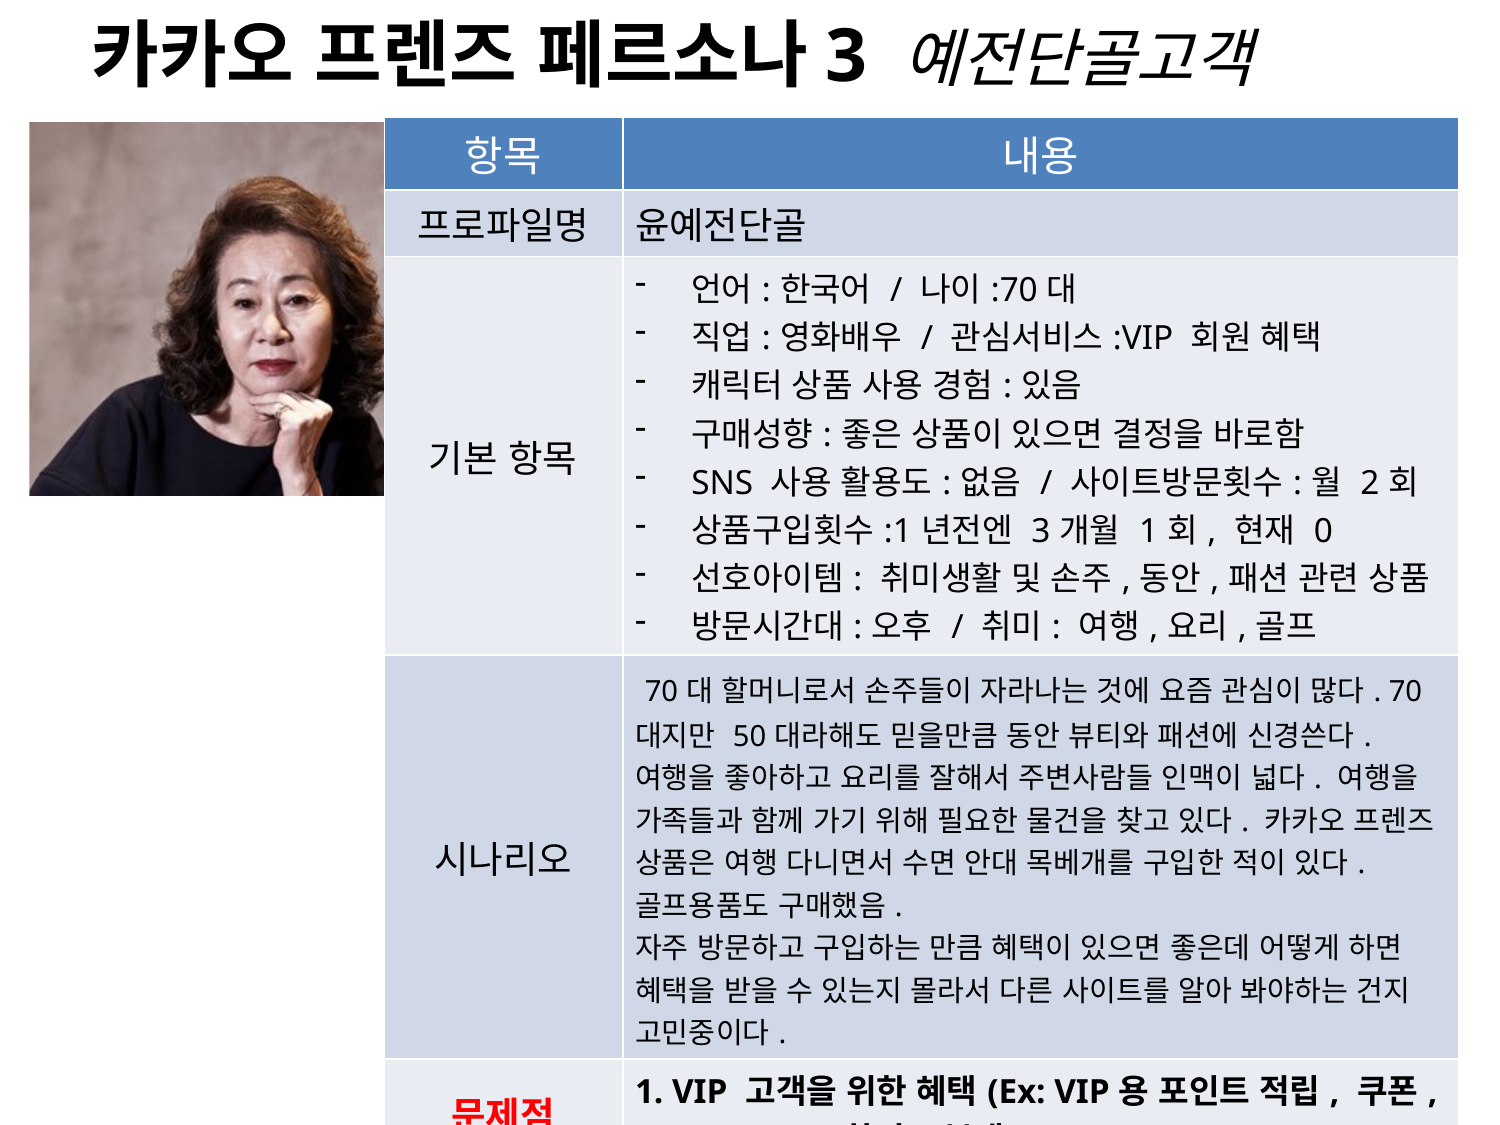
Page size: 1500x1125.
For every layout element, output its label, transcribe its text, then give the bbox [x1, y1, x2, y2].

table_cell 기본 항목 [385, 257, 622, 654]
table_cell 프로파일명 [389, 191, 622, 256]
table_header 내용 [624, 118, 1458, 189]
title 카카오 프렌즈 페르소나3 예전단골고객 [76, 0, 1427, 104]
table_cell 문제점 [385, 1060, 622, 1125]
table_cell 시나리오 [385, 656, 622, 1058]
table_cell 70대 할머니로서 손주들이 자라나는 것에 요즘 관심이 많다. 70대지만 50대라해도 믿을만큼 동안 뷰티와 패션에 신경쓴다. 여행을 좋아하고 요리를 잘해서 주변사람들 인맥이 넓다. 여행을 가족들과 함께 가기 위해 필요한 물건을 찾고 있다. 카카오 프렌즈 상품은 여행 다니면서 수면 안대 목베개를 구입한 적이 있다. 골프용품도 구매했음. 자주 방문하고 구입하는 만큼 혜택이 있으면 좋은데 어떻게 하면 혜택을 받을 수 있는지 몰라서 다른 사이트를 알아 봐야하는 건지 고민중이다. [624, 656, 1458, 1058]
table_cell 1. VIP 고객을 위한 혜택(Ex: VIP용 포인트 적립, 쿠폰, Personalize 화면) 부재 [624, 1060, 1458, 1125]
picture [29, 121, 385, 496]
table_cell 언어:한국어 / 나이:70대 직업:영화배우 / 관심서비스:VIP 회원 혜택 캐릭터 상품 사용 경험:있음 구매성향:좋은 상품이 있으면 결정을 바로함 SNS 사용 활용도:없음 / 사이트방문횟수:월 2회 상품구입횟수:1년전엔 3개월 1회, 현재 0 선호아이템: 취미생활 및 손주,동안,패션 관련 상품 방문시간대:오후 / 취미: 여행,요리,골프 [624, 257, 1458, 654]
table_cell 윤예전단골 [624, 191, 1458, 256]
table_header 항목 [385, 118, 622, 189]
